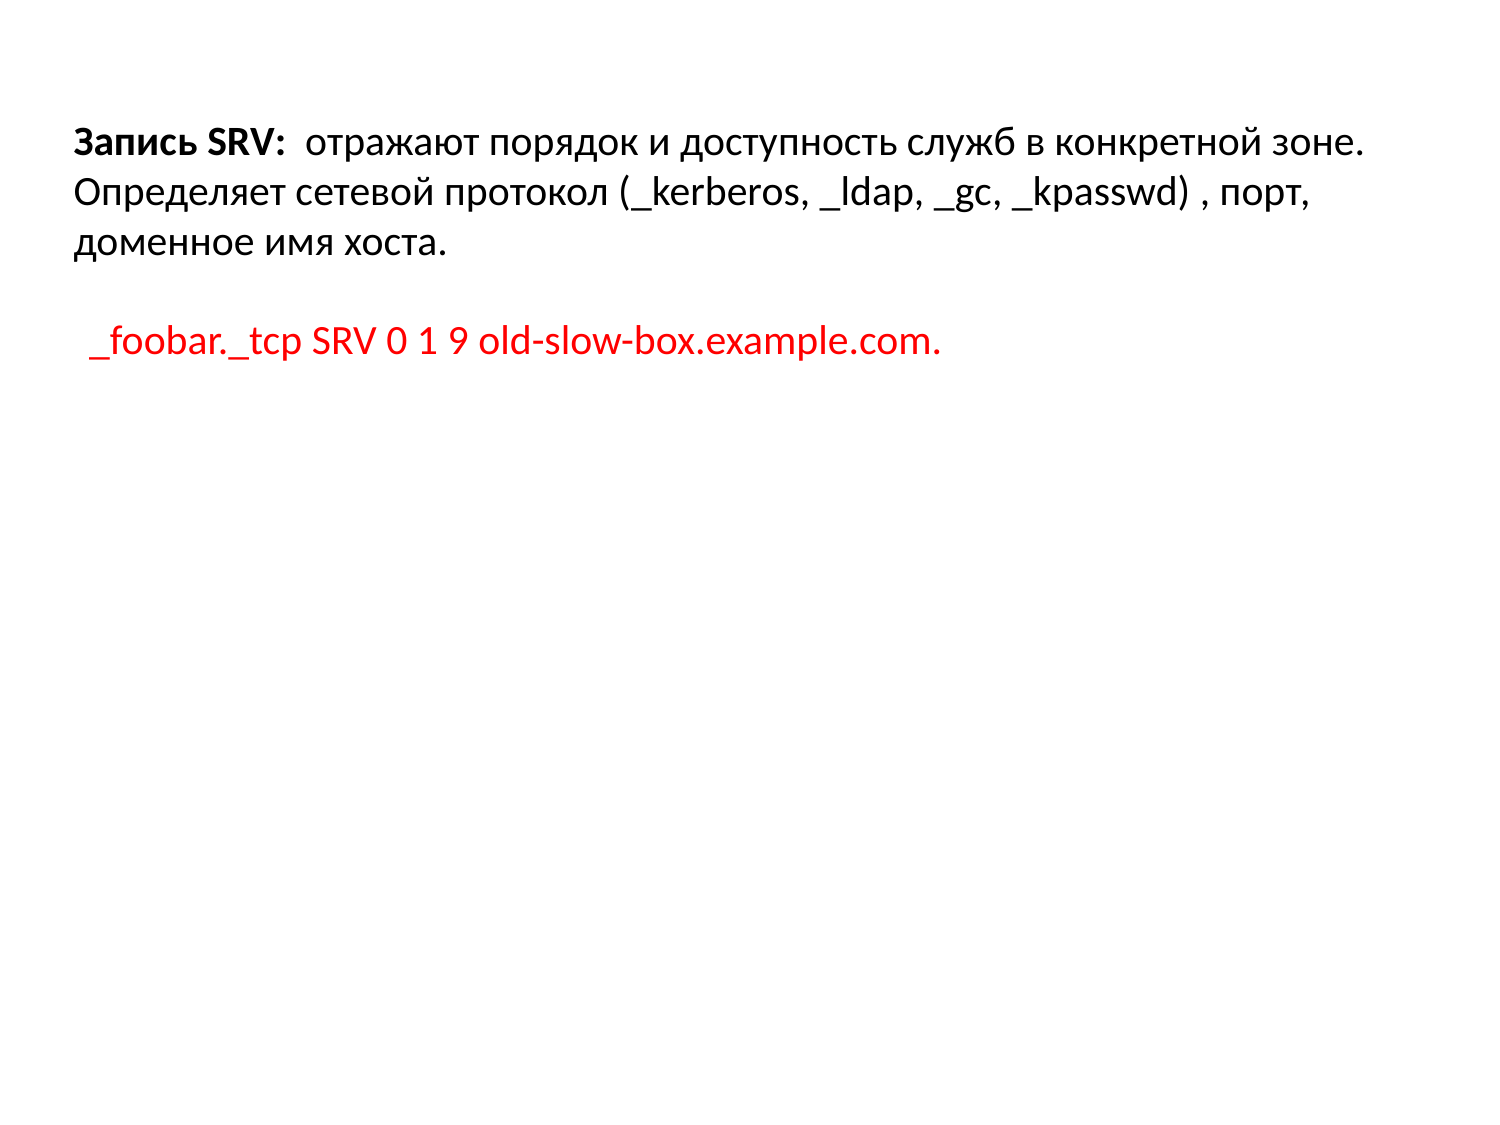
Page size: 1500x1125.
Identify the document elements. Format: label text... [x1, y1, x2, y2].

text_box _foobar._tcp SRV 0 1 9 old-slow-box.example.com. [74, 304, 958, 370]
text_box Запись SRV: отражают порядок и доступность служб в конкретной зоне. Определяет сетевой протокол (_kerberos, _ldap, _gc, _kpasswd) , порт, доменное имя хоста. [58, 106, 1407, 272]
